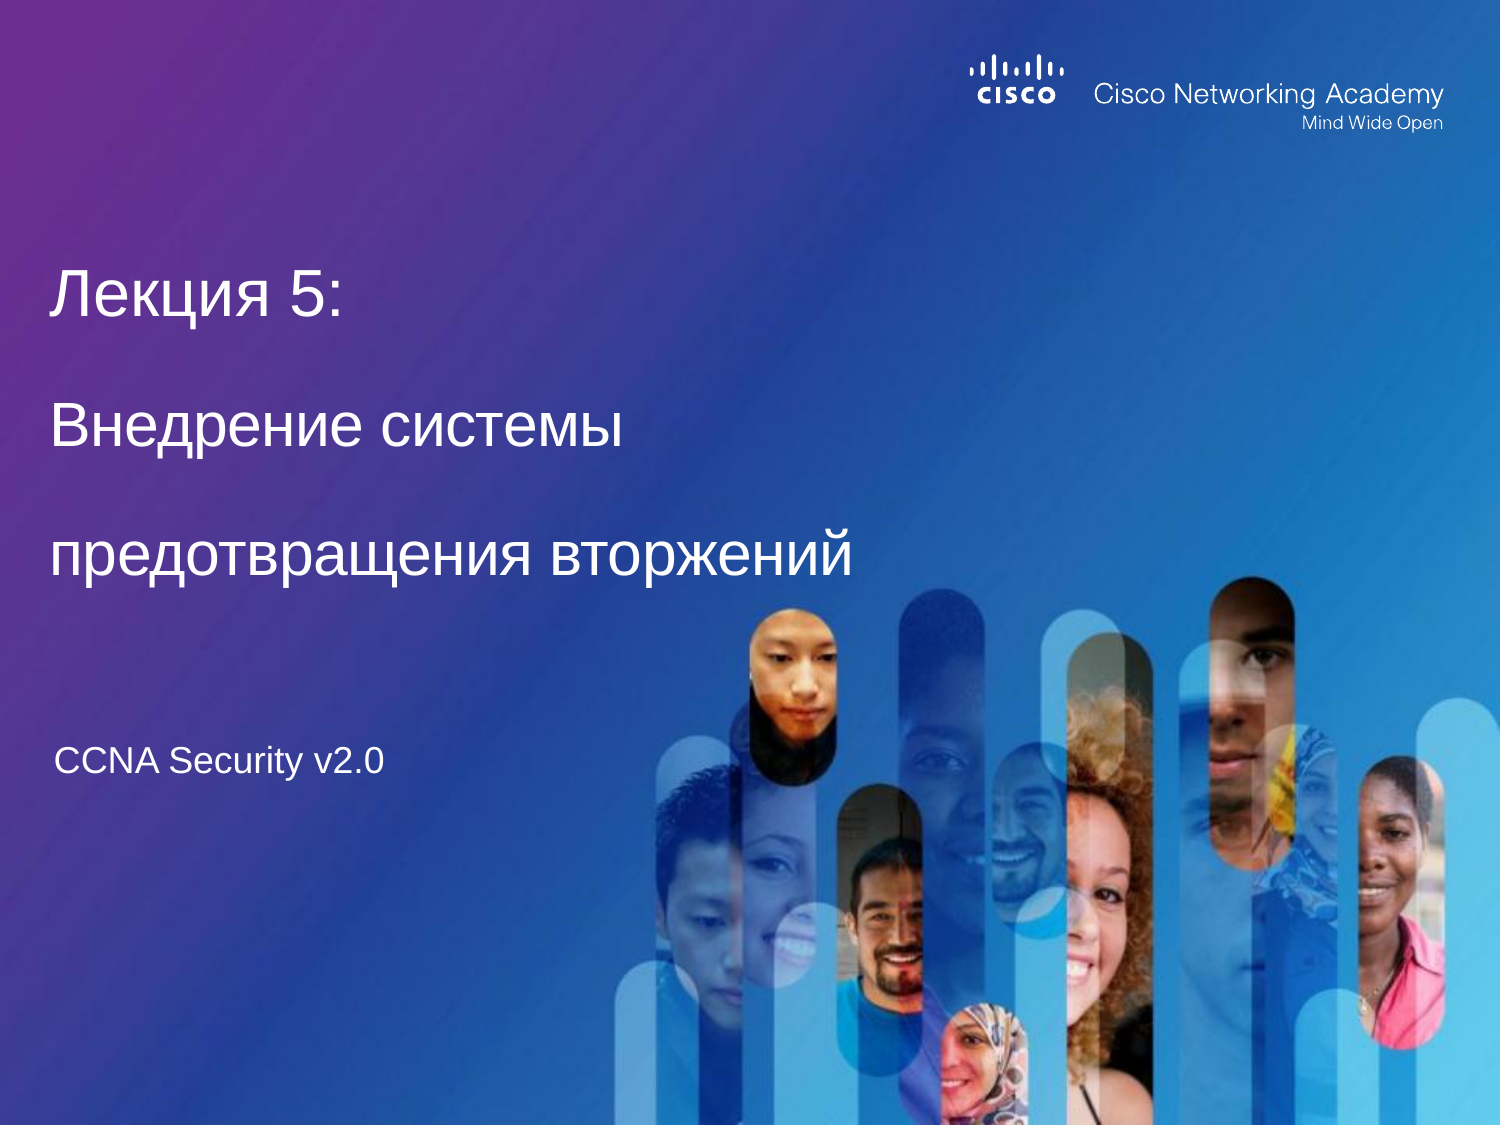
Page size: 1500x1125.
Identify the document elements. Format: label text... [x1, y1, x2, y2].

picture [0, 0, 1500, 1125]
title Лекция 5: Внедрение системы предотвращения вторжений [36, 118, 1500, 596]
subtitle CCNA Security v2.0 [38, 732, 639, 791]
